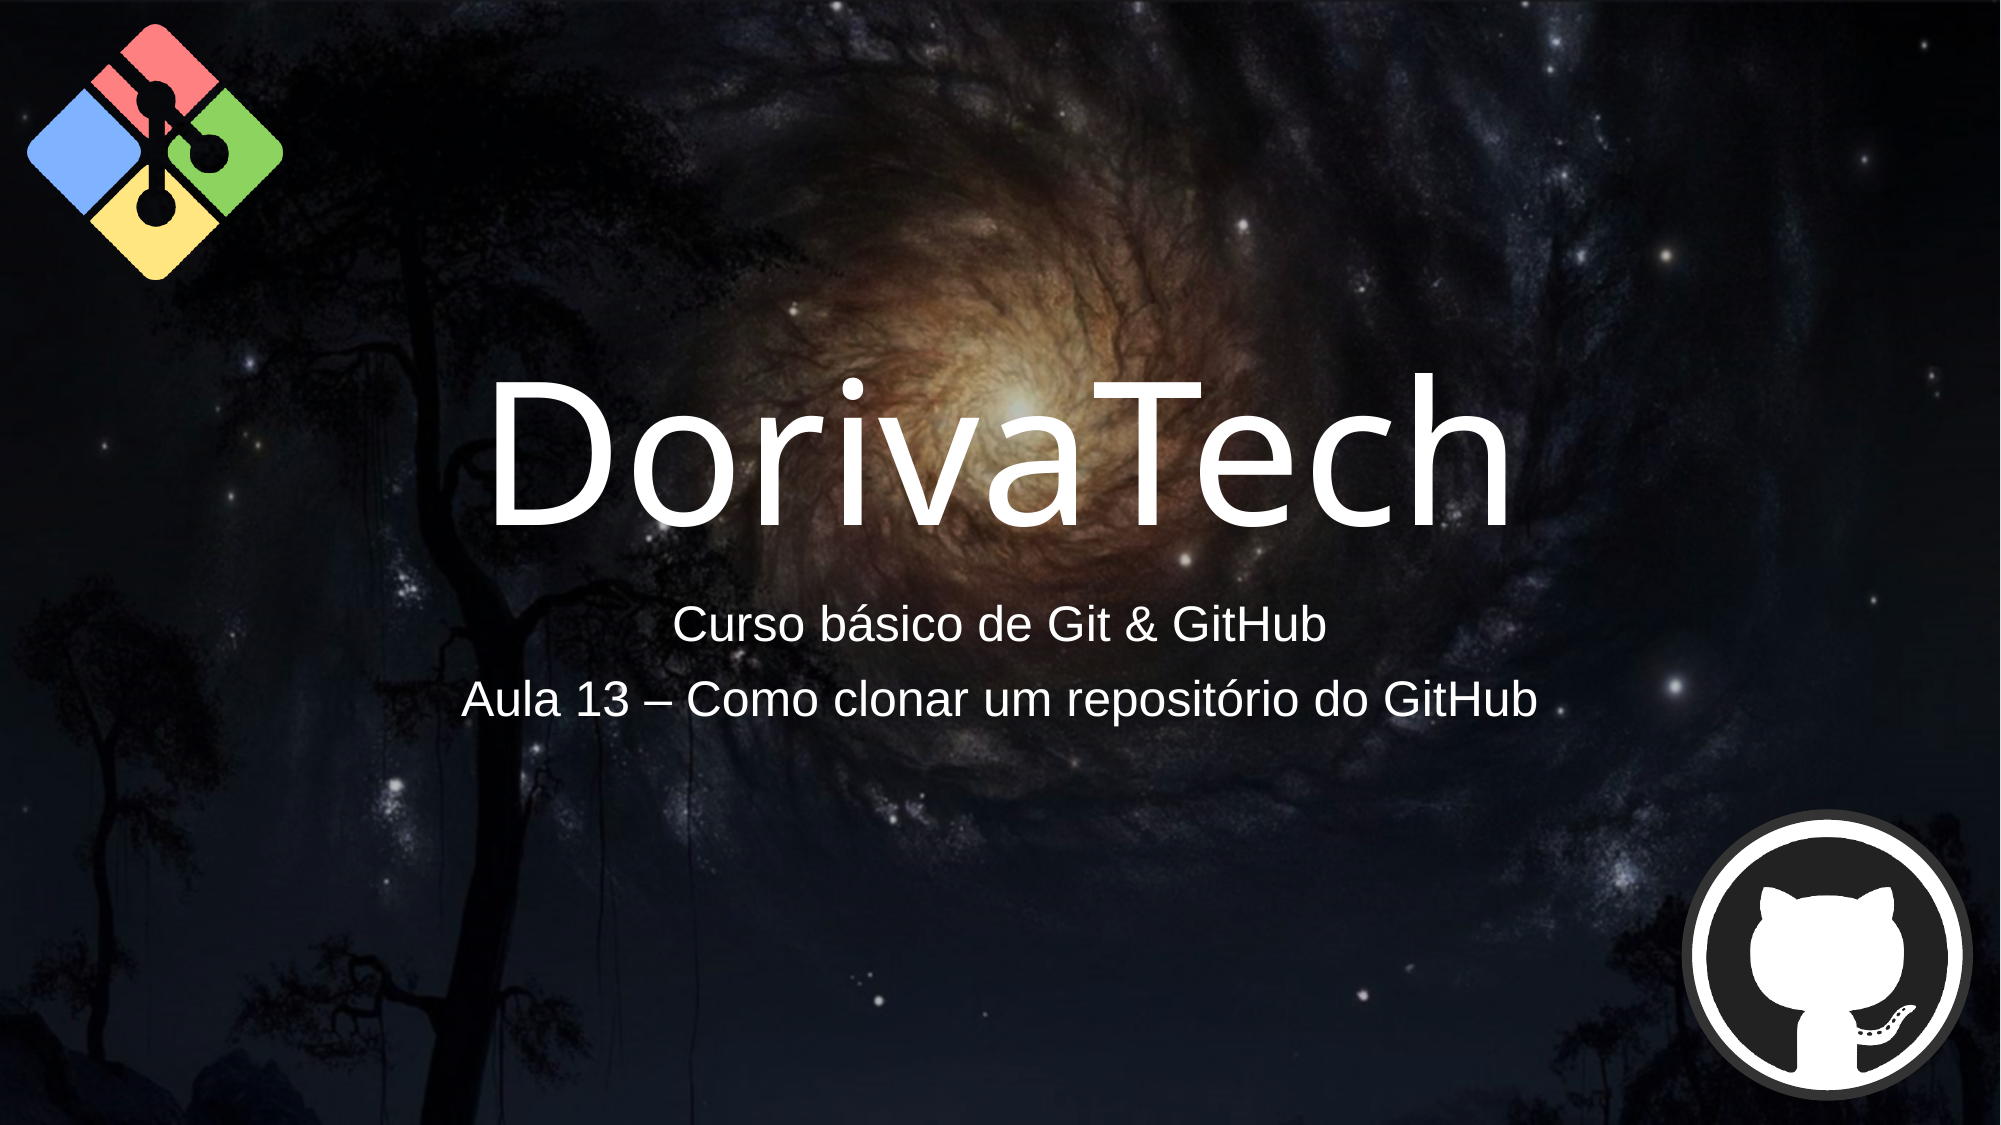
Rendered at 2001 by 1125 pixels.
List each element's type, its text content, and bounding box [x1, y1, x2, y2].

picture [0, 0, 2001, 1125]
subtitle Curso básico de Git & GitHub Aula 13 – Como clonar um repositório do GitHub [249, 590, 1750, 863]
title DorivaTech [249, 184, 1750, 576]
